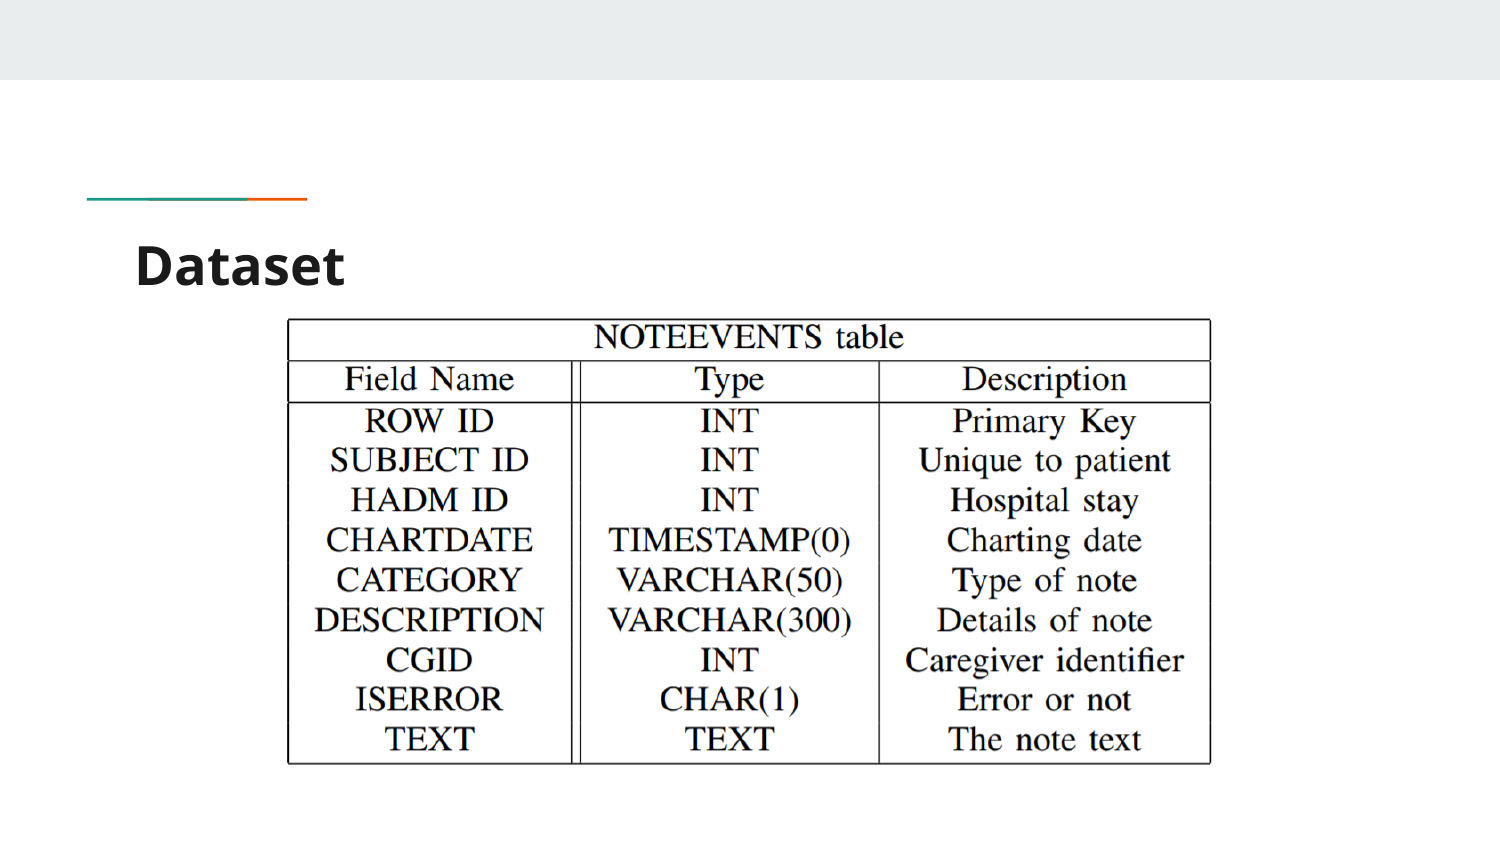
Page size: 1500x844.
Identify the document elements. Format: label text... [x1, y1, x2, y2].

title Dataset [119, 216, 1381, 305]
picture [274, 303, 1226, 781]
